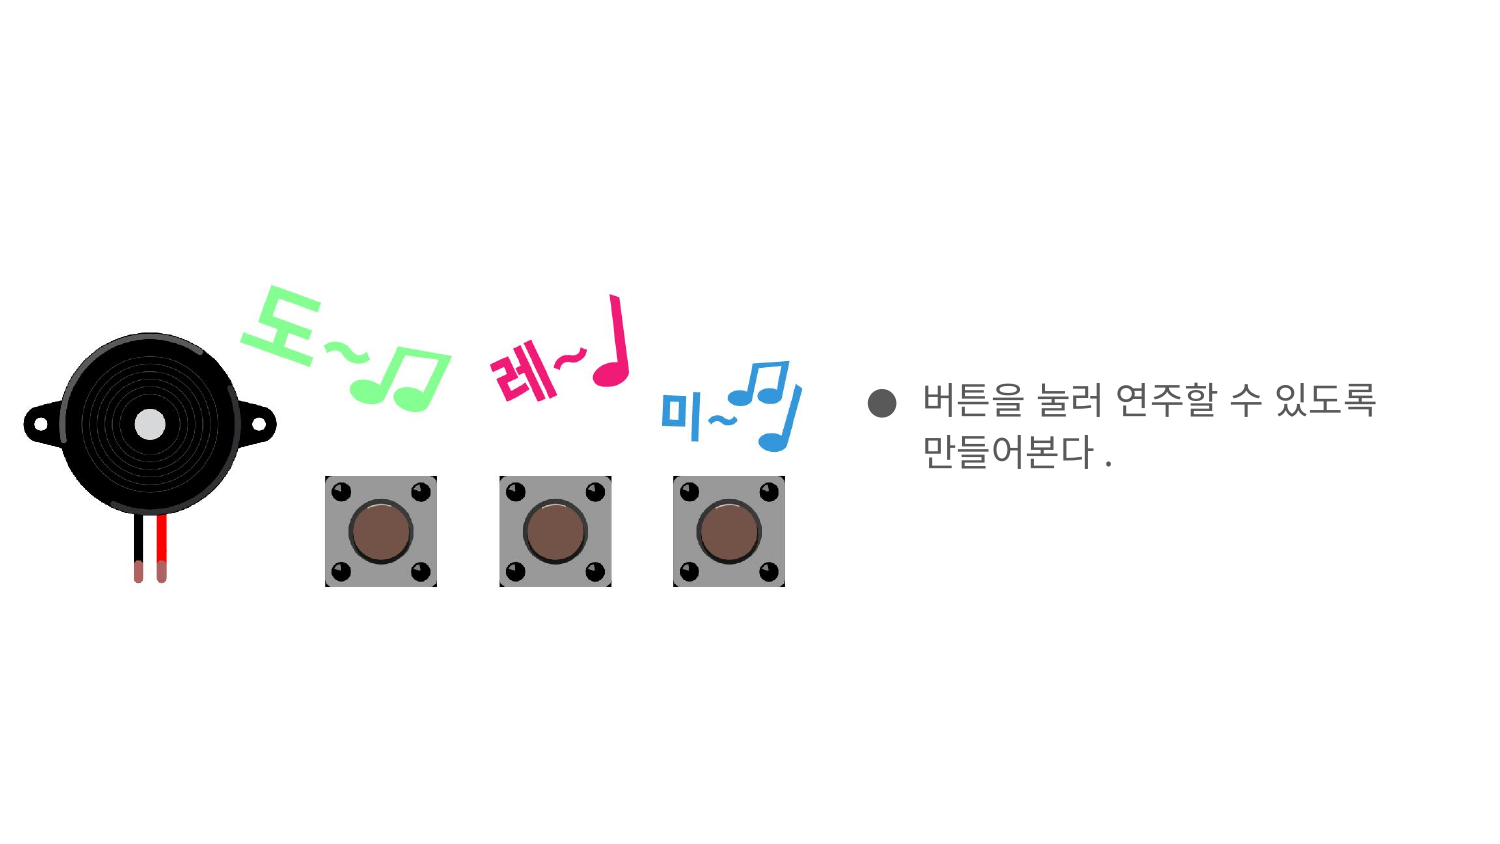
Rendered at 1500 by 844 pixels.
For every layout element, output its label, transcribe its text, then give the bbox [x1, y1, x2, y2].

picture [0, 161, 833, 683]
list 버튼을 눌러 연주할 수 있도록 만들어본다. [832, 0, 1500, 844]
